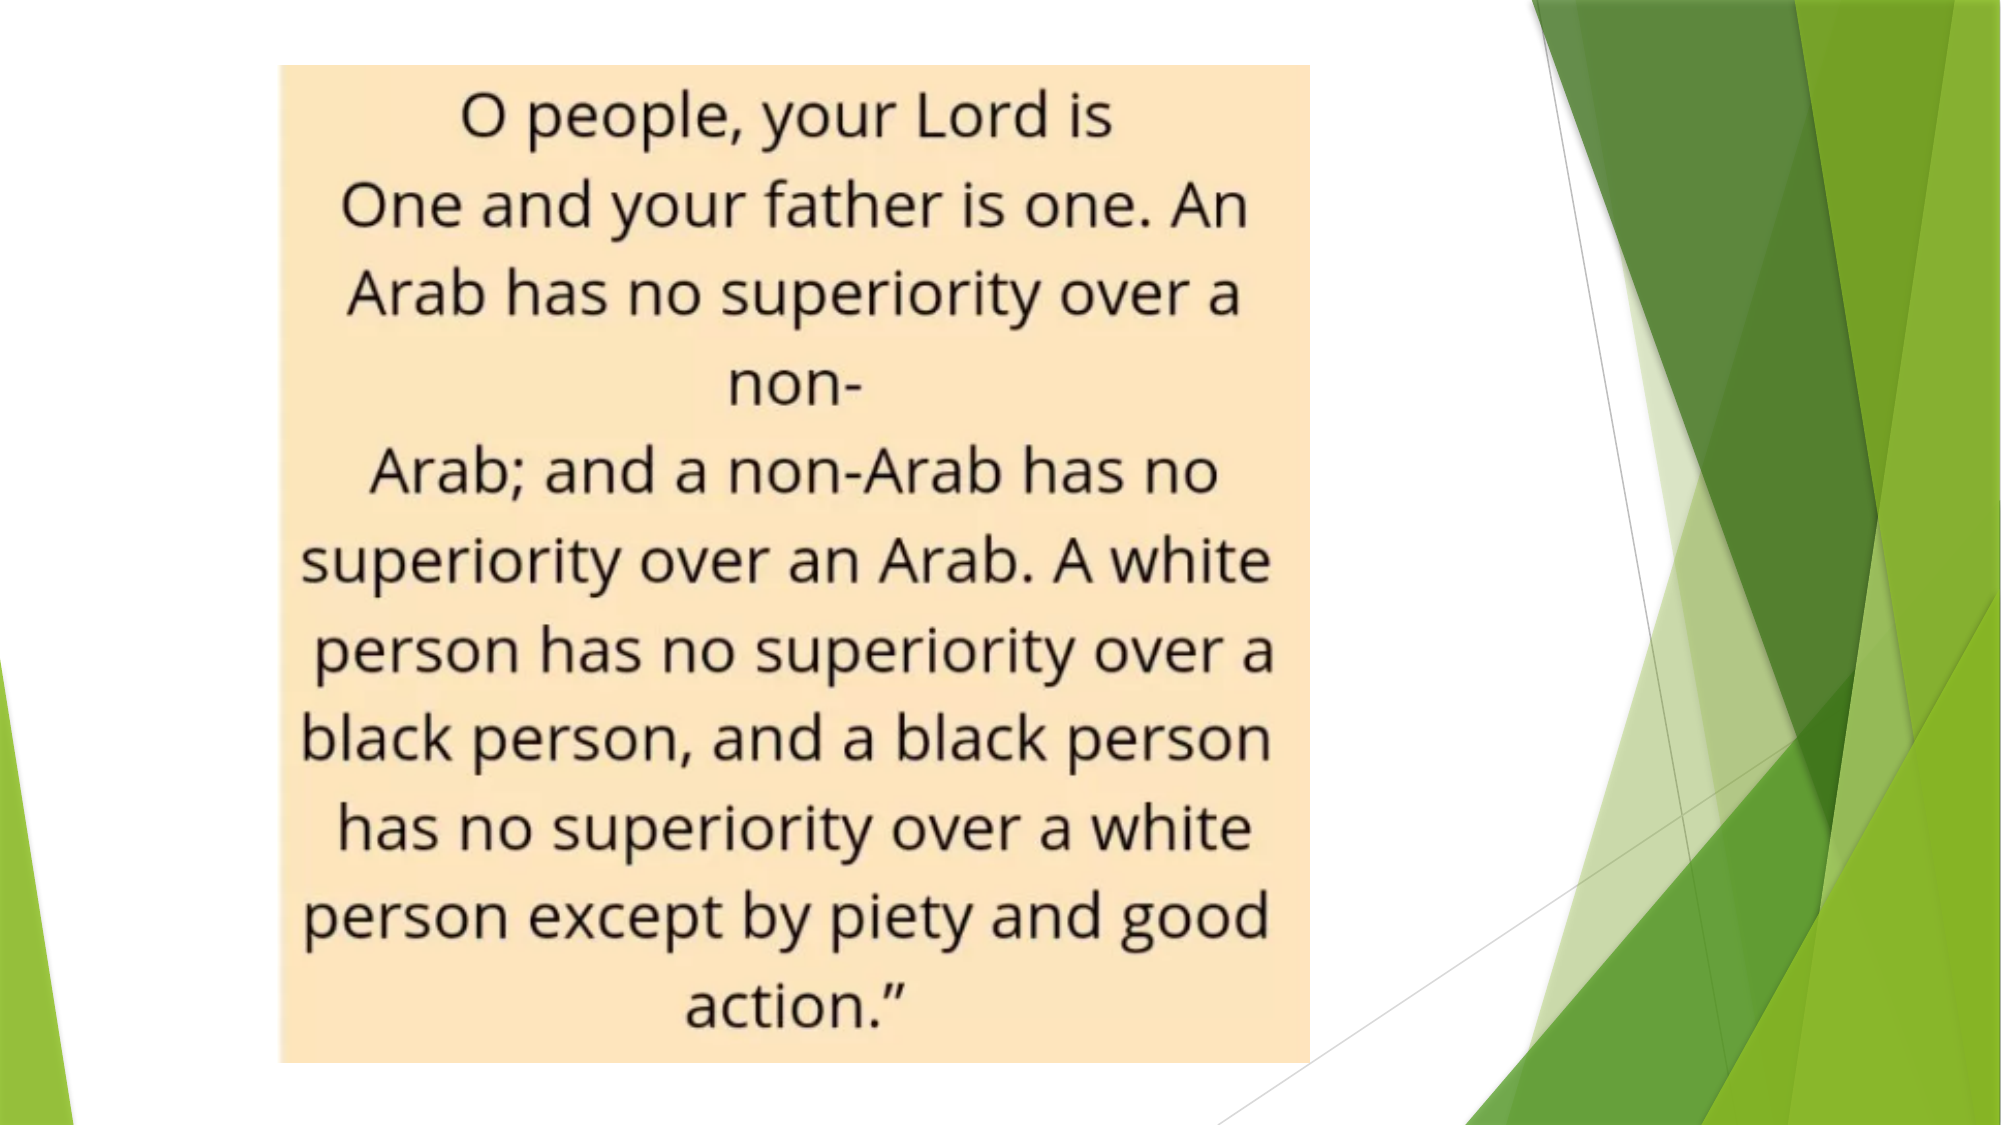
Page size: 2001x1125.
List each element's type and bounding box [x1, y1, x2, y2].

list [276, 65, 1311, 1064]
